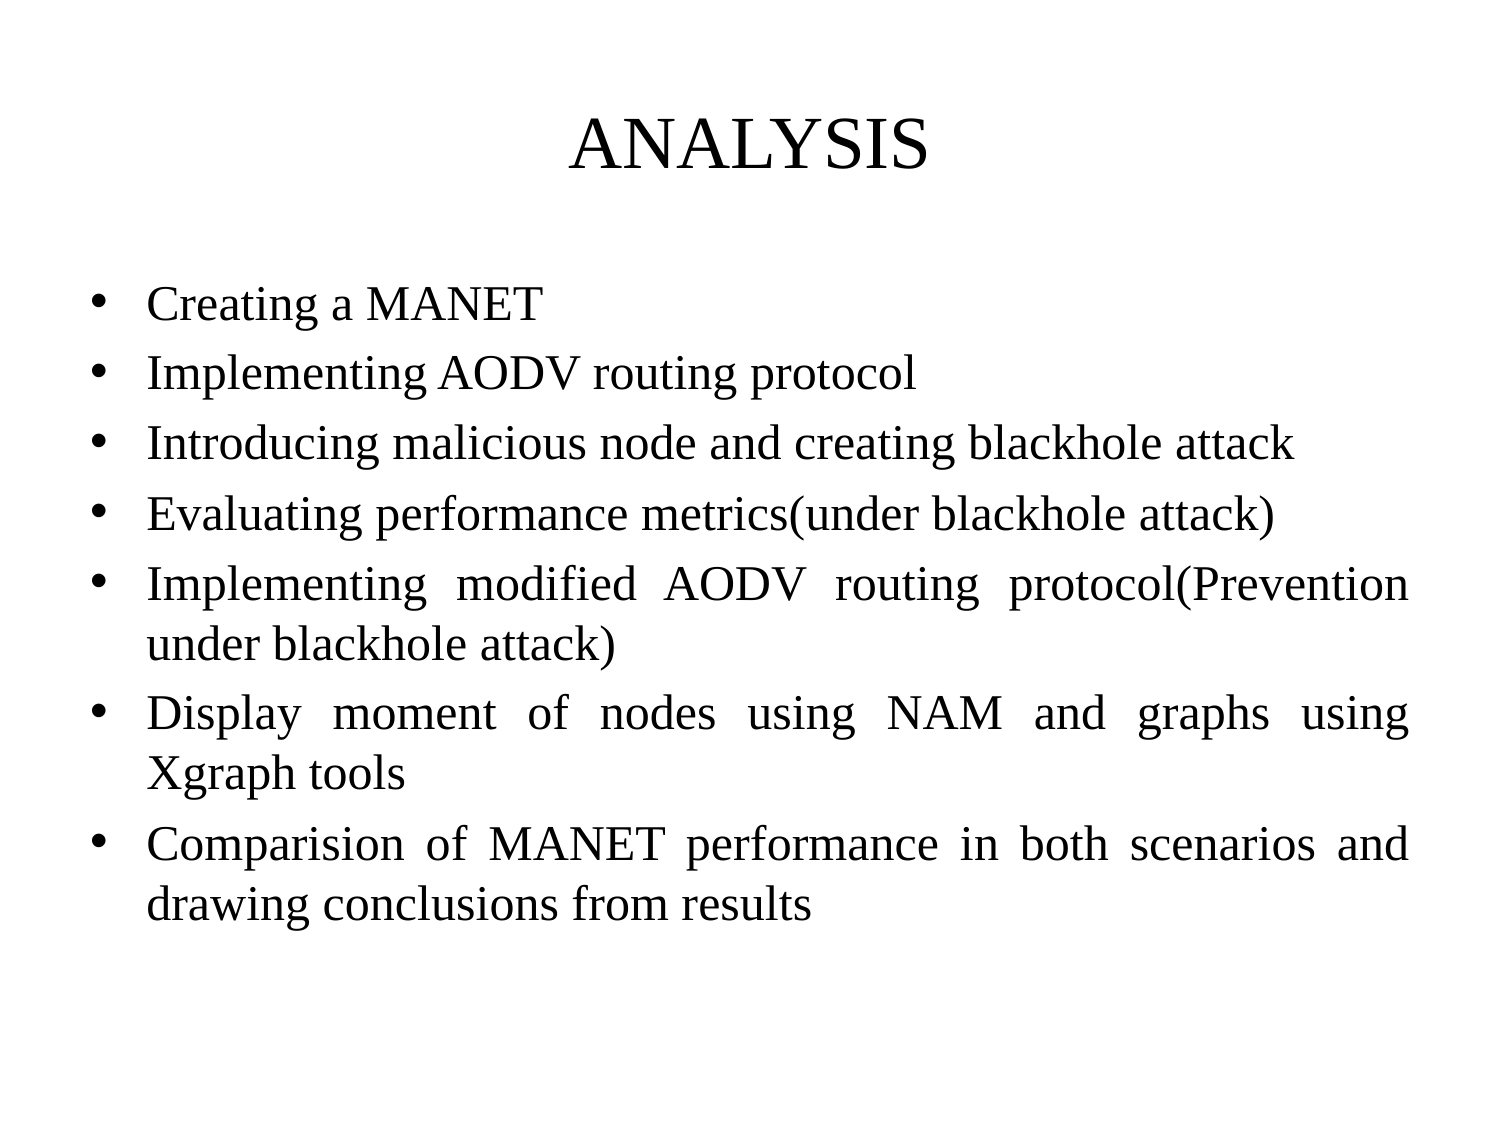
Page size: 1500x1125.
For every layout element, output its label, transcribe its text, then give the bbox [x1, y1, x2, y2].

title ANALYSIS [75, 45, 1425, 233]
list Creating a MANET Implementing AODV routing protocol Introducing malicious node and creating blackhole attack Evaluating performance metrics(under blackhole attack) Implementing modified AODV routing protocol(Prevention under blackhole attack) Display moment of nodes using NAM and graphs using Xgraph tools Comparision of MANET performance in both scenarios and drawing conclusions from results [75, 262, 1425, 1005]
